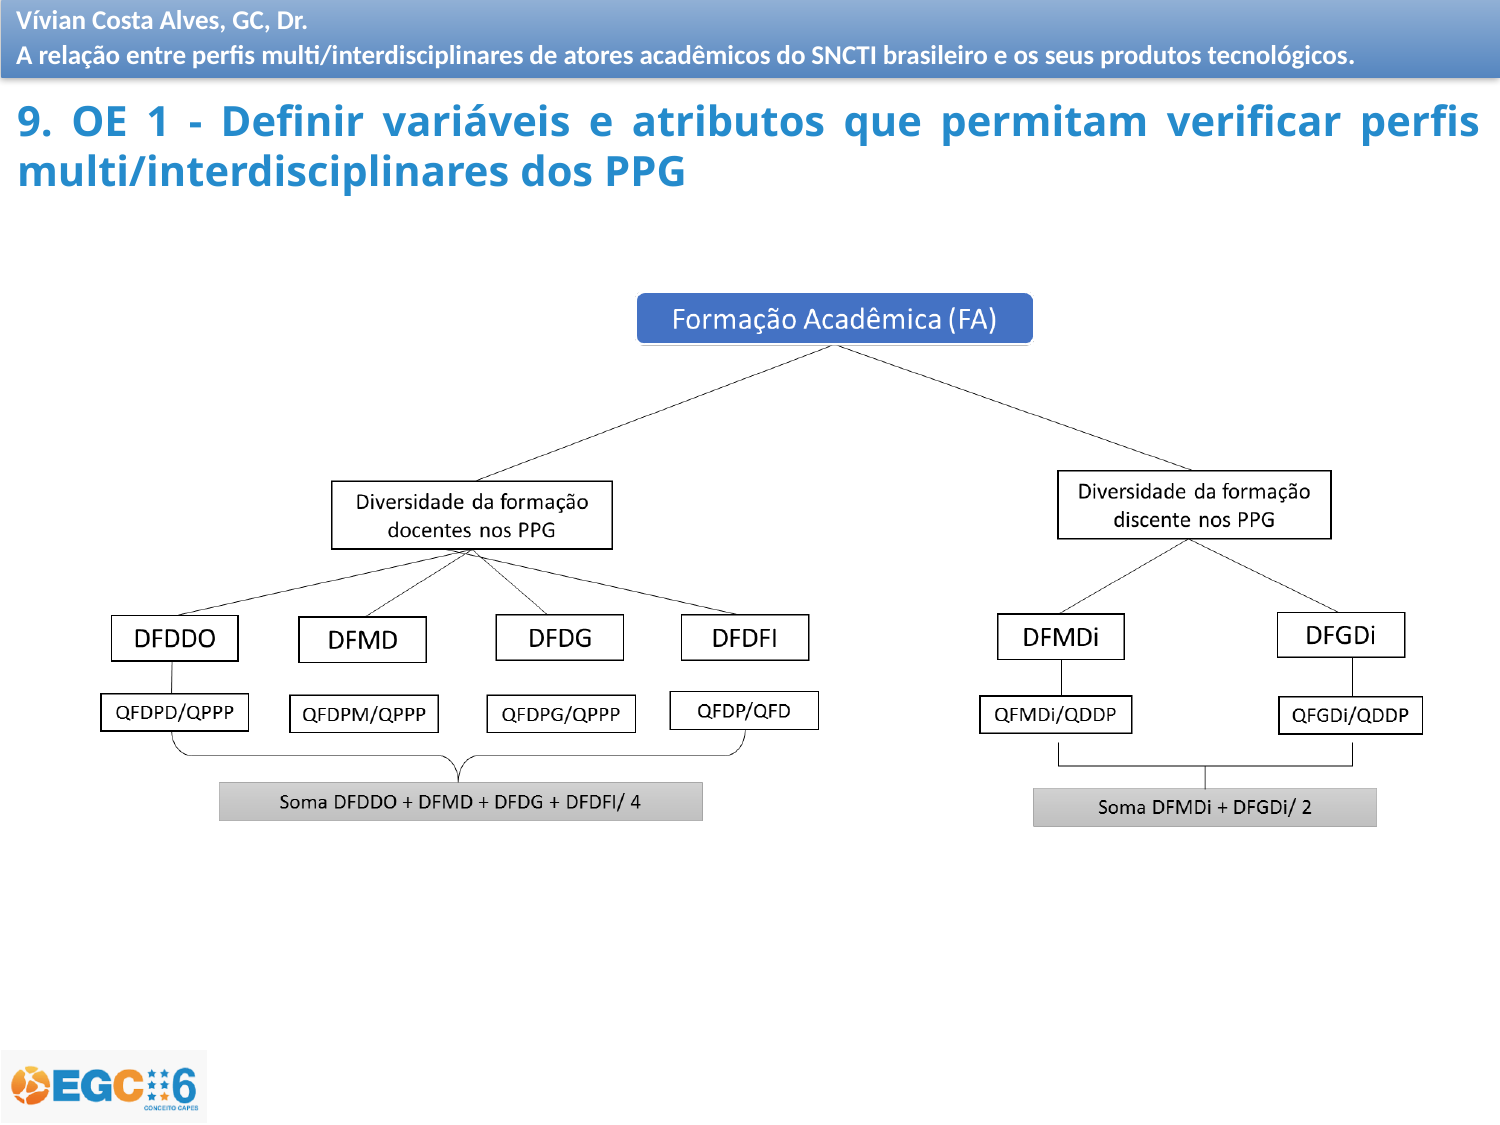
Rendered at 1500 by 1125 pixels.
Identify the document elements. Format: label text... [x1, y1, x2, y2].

picture [1, 1050, 207, 1123]
text_box 9. OE 1 - Definir variáveis e atributos que permitam verificar perfis multi/interdisciplinares dos PPG [2, 78, 1497, 213]
picture [100, 290, 1423, 832]
